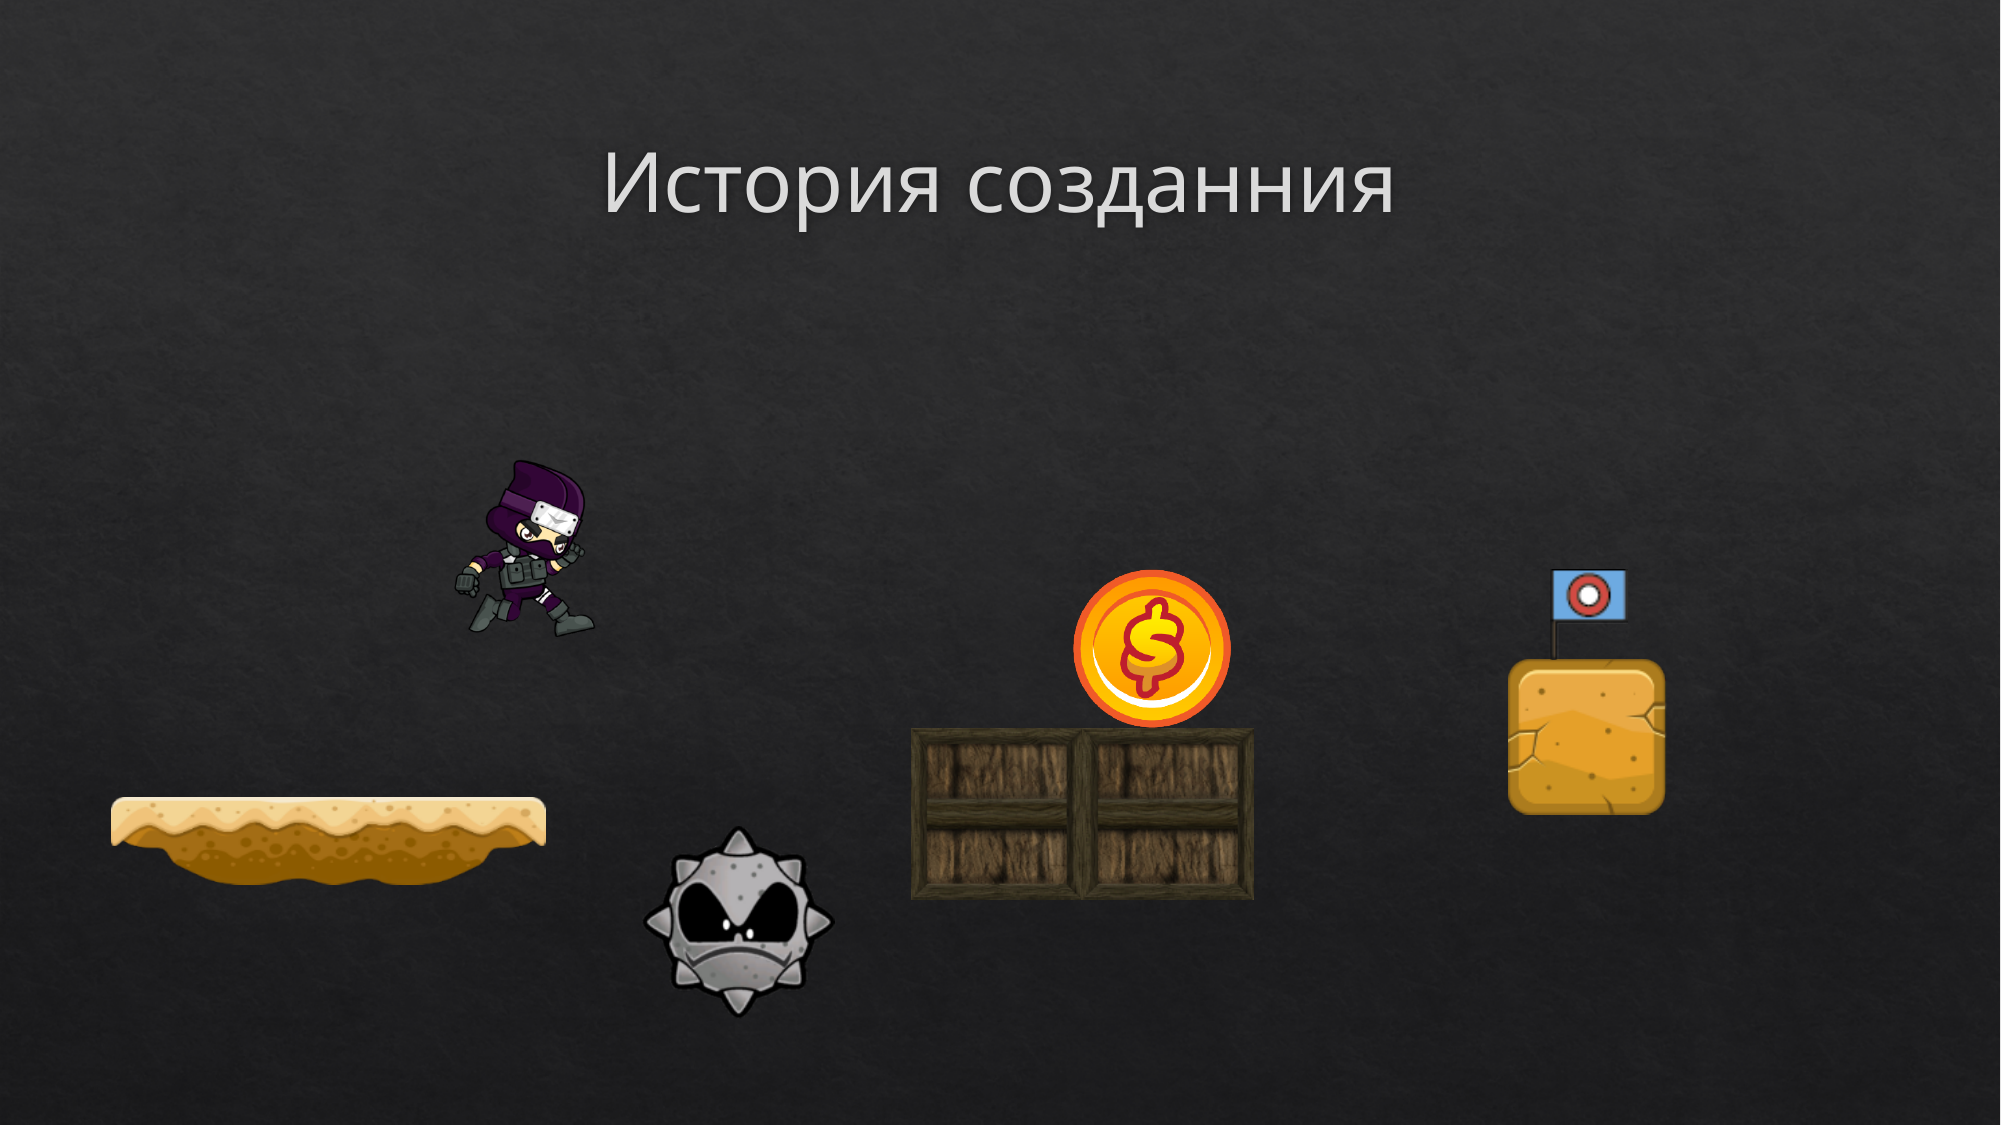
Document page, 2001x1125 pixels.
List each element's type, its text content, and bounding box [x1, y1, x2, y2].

picture [451, 452, 607, 660]
picture [642, 826, 835, 1019]
picture [110, 797, 546, 886]
picture [1508, 569, 1667, 815]
picture [911, 567, 1254, 900]
title История созданния [149, 99, 1849, 260]
